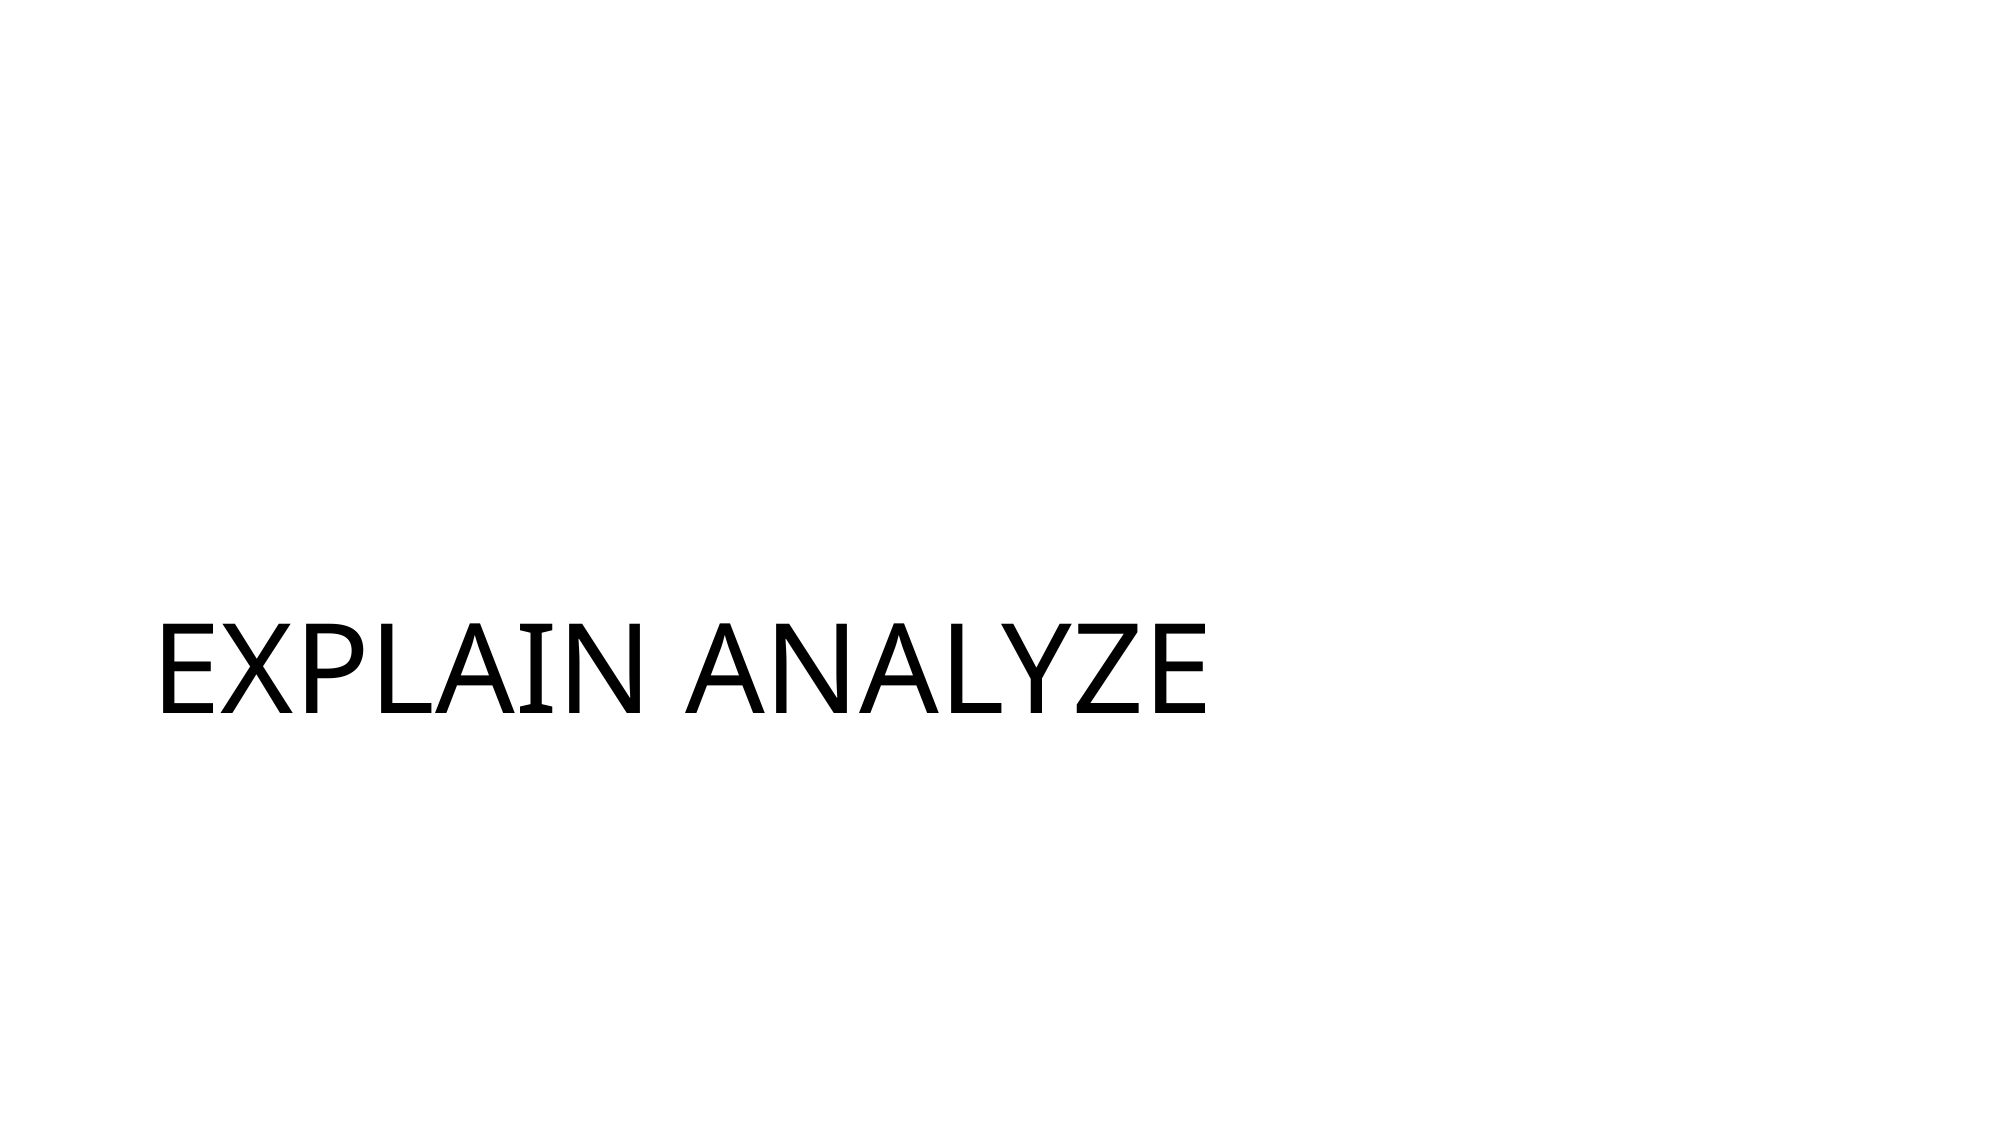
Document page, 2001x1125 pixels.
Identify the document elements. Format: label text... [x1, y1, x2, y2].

title EXPLAIN ANALYZE [136, 280, 1862, 749]
